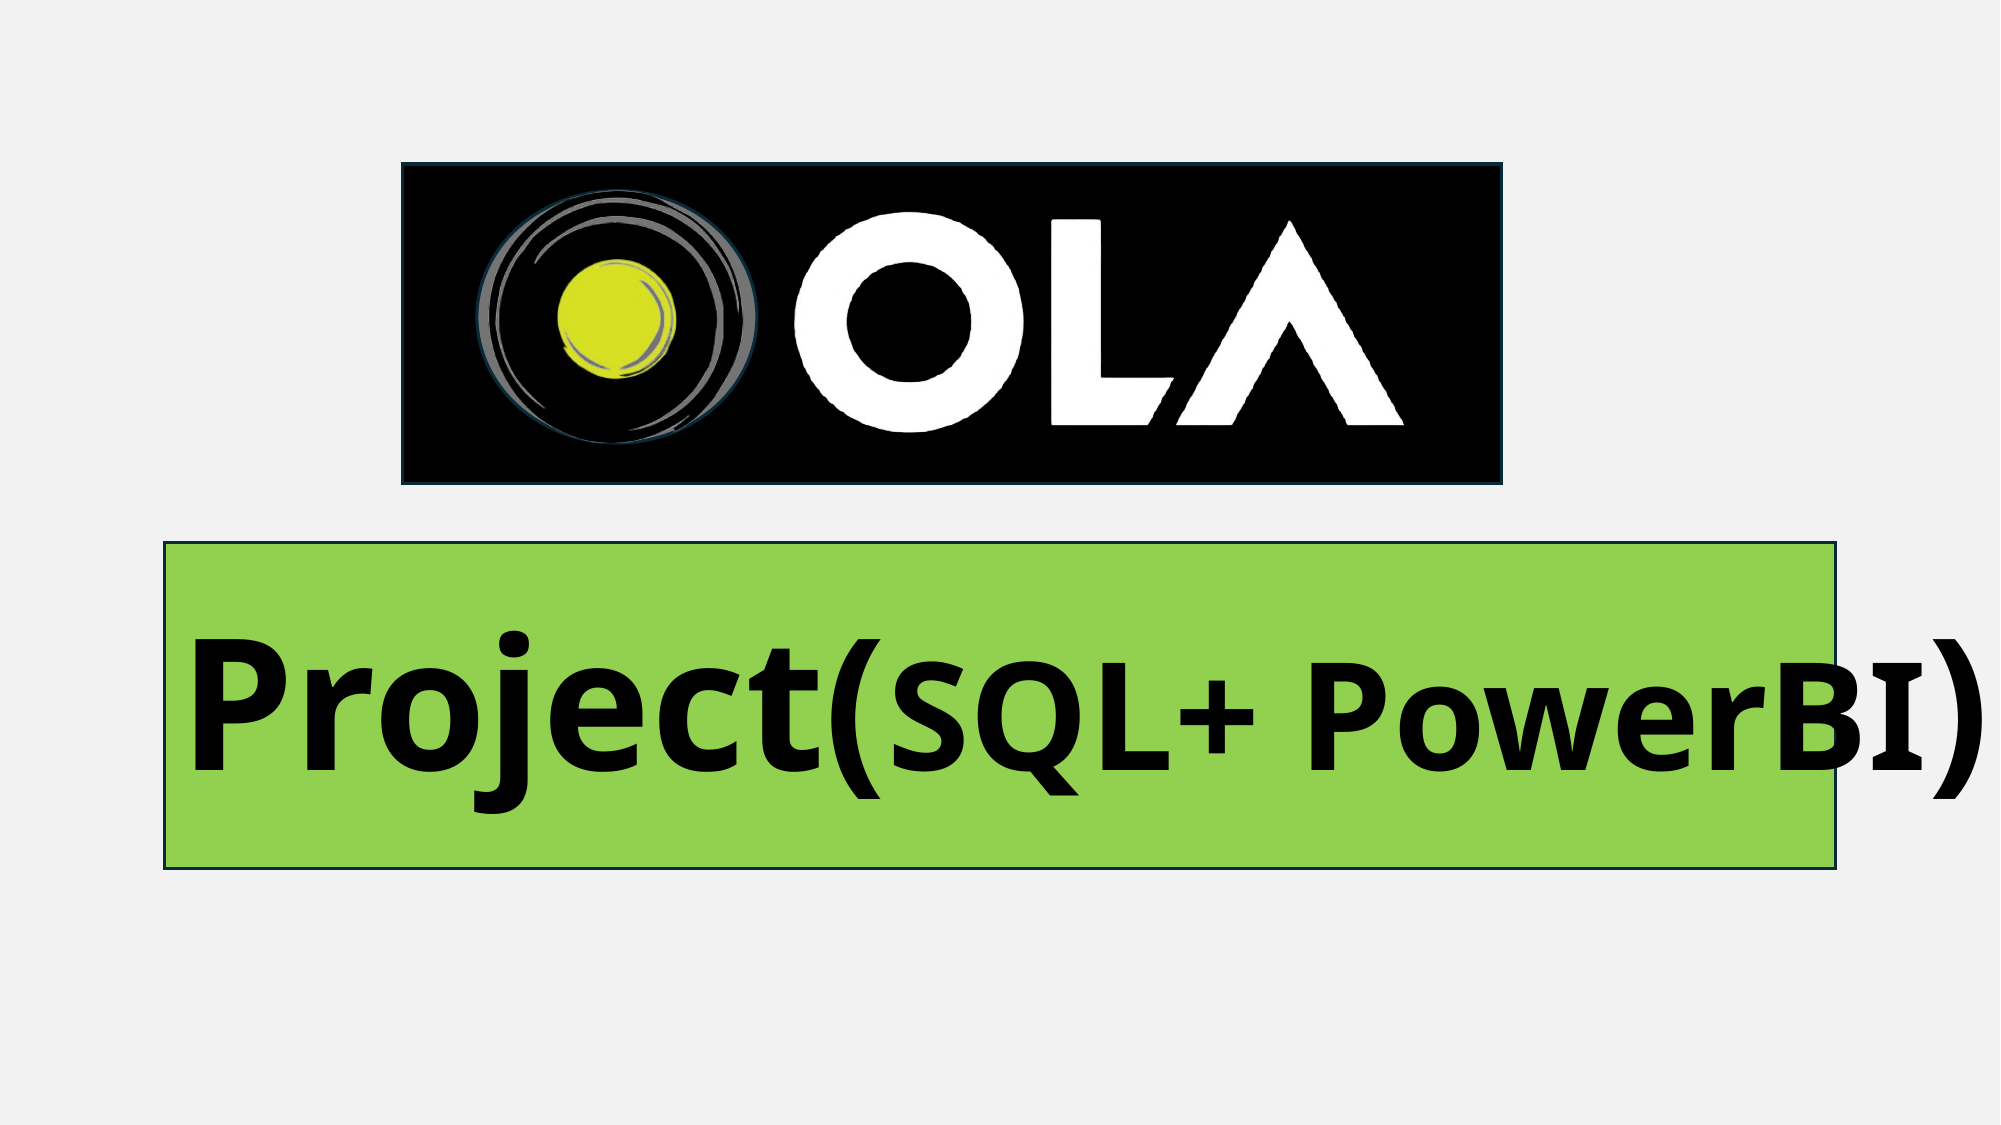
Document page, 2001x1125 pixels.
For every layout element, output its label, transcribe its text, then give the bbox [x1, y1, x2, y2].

text_box [880, 162, 1503, 485]
picture [353, 53, 1405, 580]
text_box [163, 541, 1837, 870]
text_box Project(SQL+ PowerBI) [164, 579, 2000, 814]
